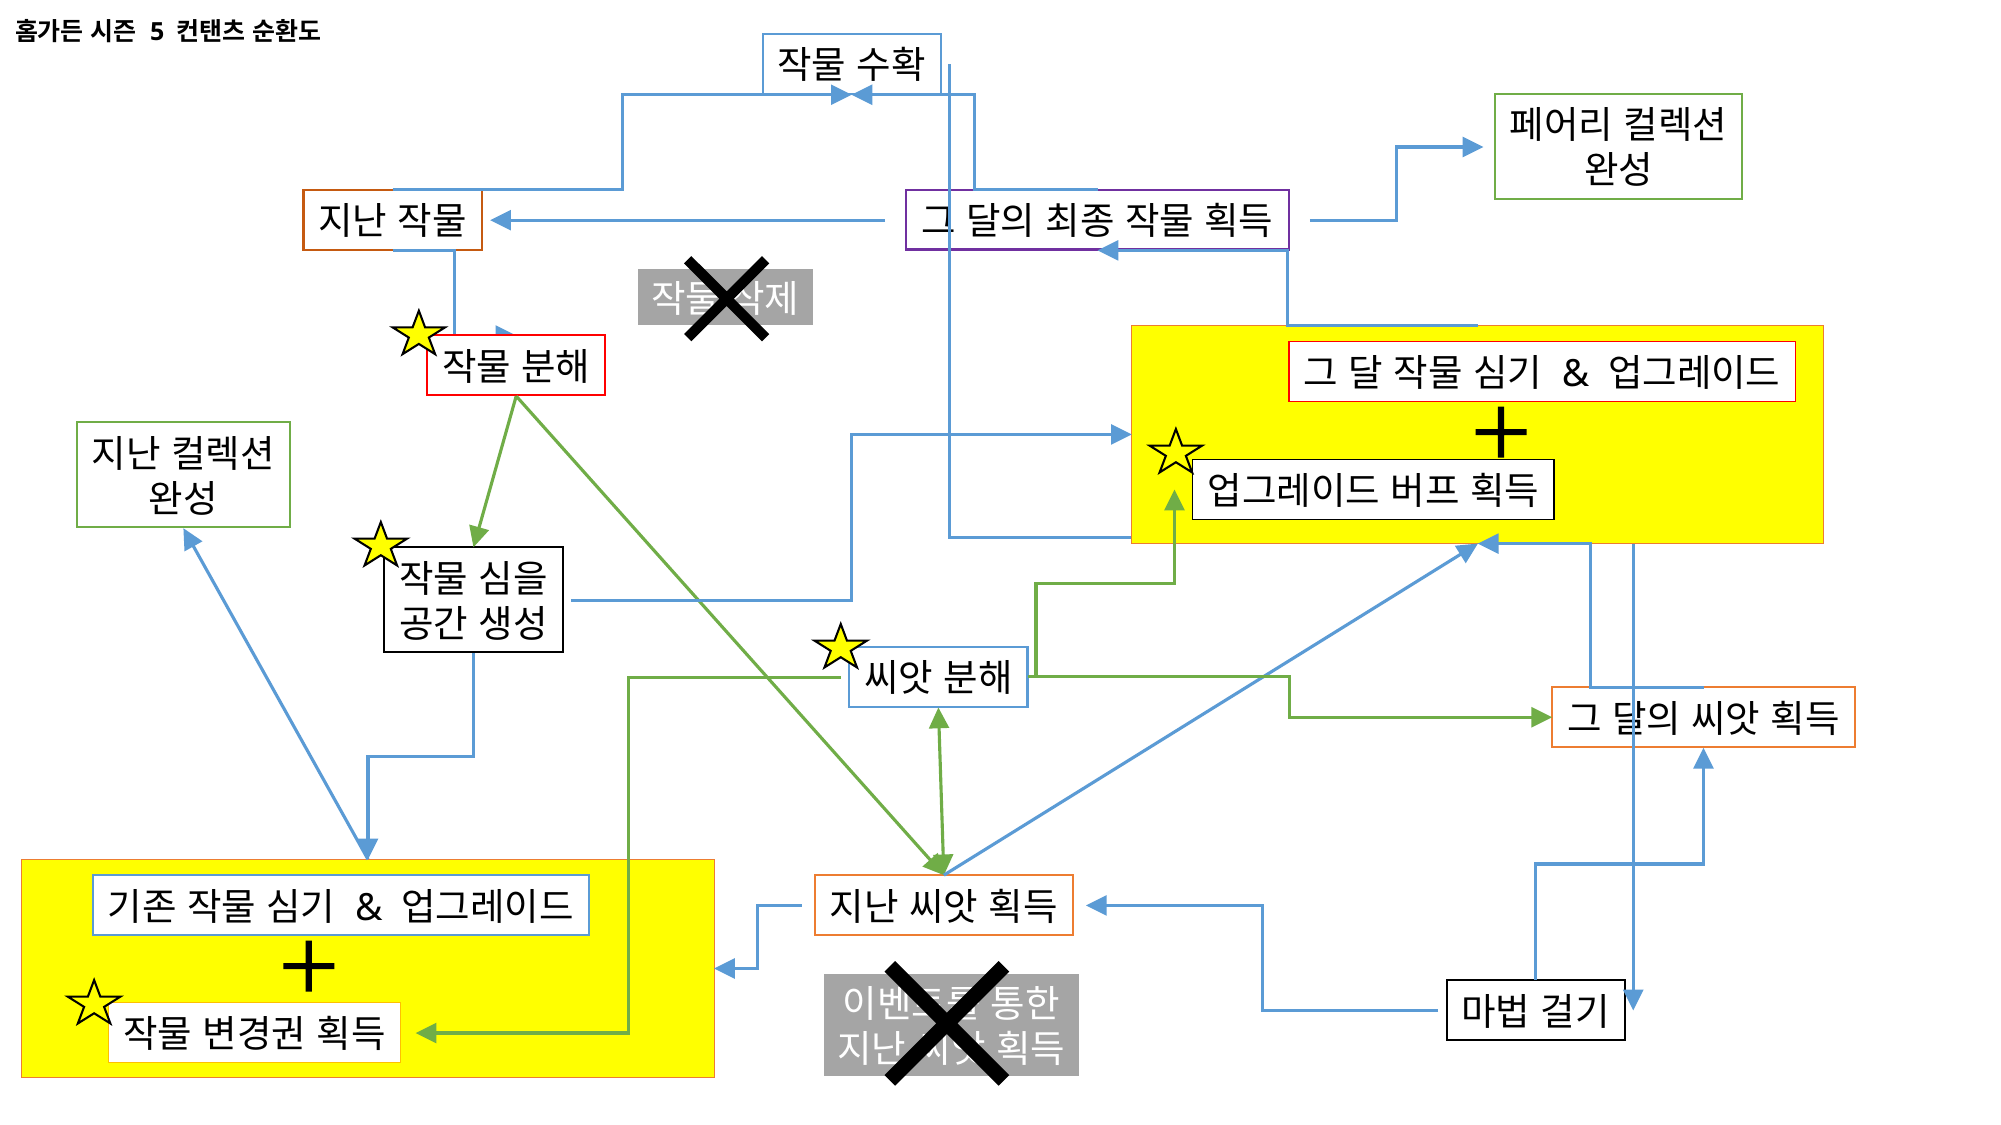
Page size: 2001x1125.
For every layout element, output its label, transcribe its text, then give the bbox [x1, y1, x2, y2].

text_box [21, 34, 1872, 1125]
title 홈가든 시즌 5 컨탠츠 순환도 [0, 0, 2000, 65]
